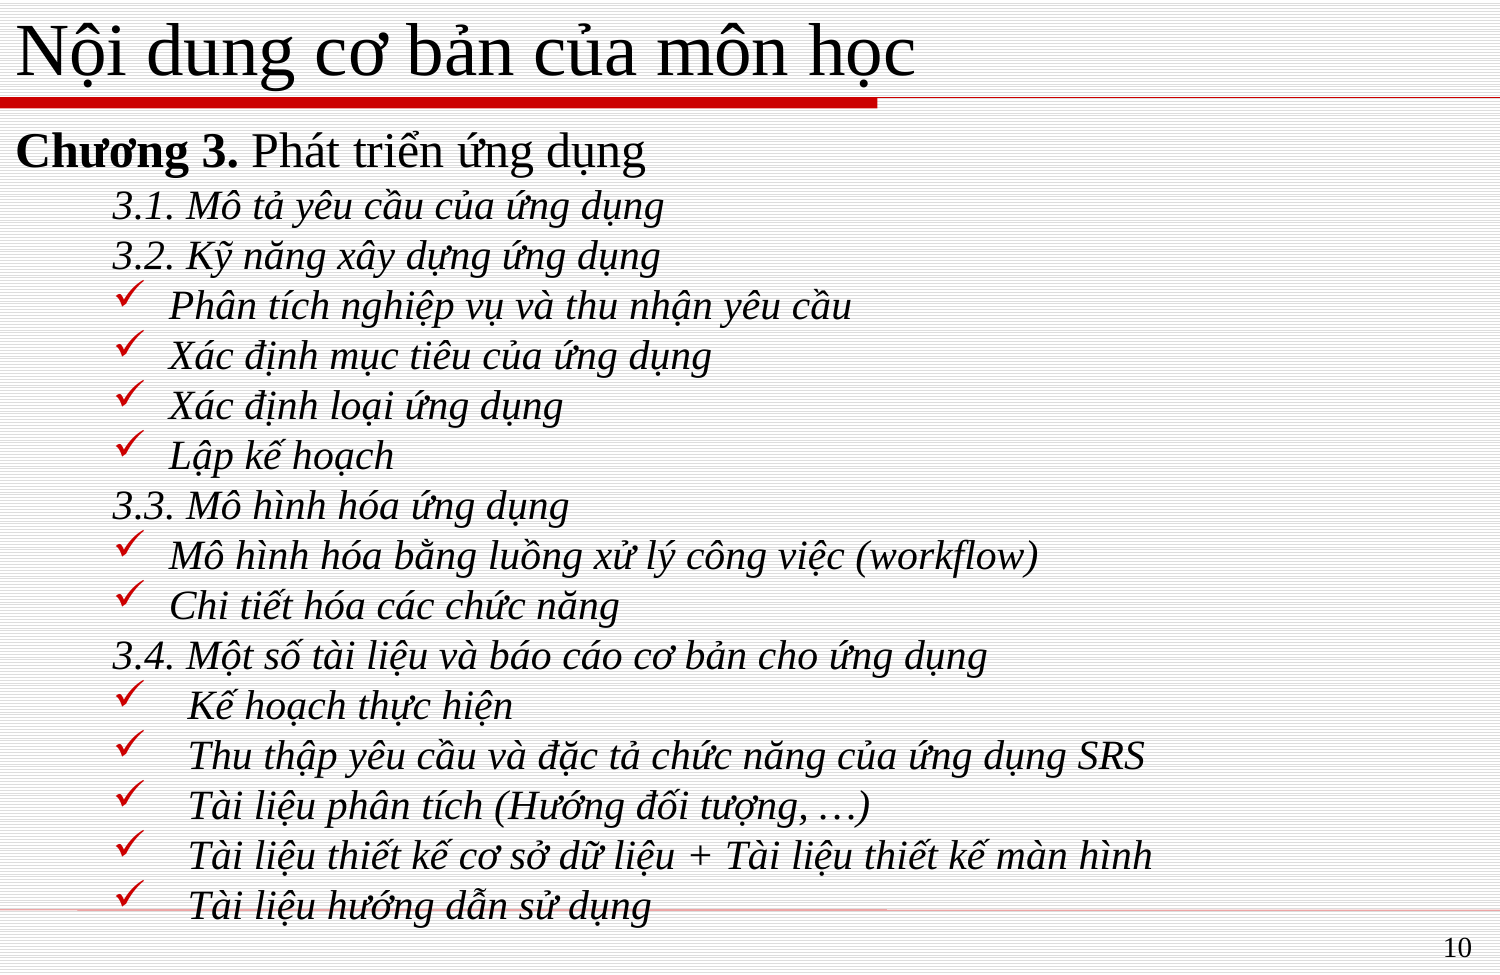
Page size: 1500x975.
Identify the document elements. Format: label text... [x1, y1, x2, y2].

list Chương 3. Phát triển ứng dụng 3.1. Mô tả yêu cầu của ứng dụng 3.2. Kỹ năng xây dựng ứng dụng Phân tích nghiệp vụ và thu nhận yêu cầu Xác định mục tiêu của ứng dụng Xác định loại ứng dụng Lập kế hoạch 3.3. Mô hình hóa ứng dụng Mô hình hóa bằng luồng xử lý công việc (workflow) Chi tiết hóa các chức năng 3.4. Một số tài liệu và báo cáo cơ bản cho ứng dụng Kế hoạch thực hiện Thu thập yêu cầu và đặc tả chức năng của ứng dụng SRS Tài liệu phân tích (Hướng đối tượng, …) Tài liệu thiết kế cơ sở dữ liệu + Tài liệu thiết kế màn hình Tài liệu hướng dẫn sử dụng [0, 109, 1500, 890]
title Nội dung cơ bản của môn học [0, 10, 1500, 98]
slide_number 10 [1337, 920, 1488, 967]
footer [0, 920, 1225, 965]
